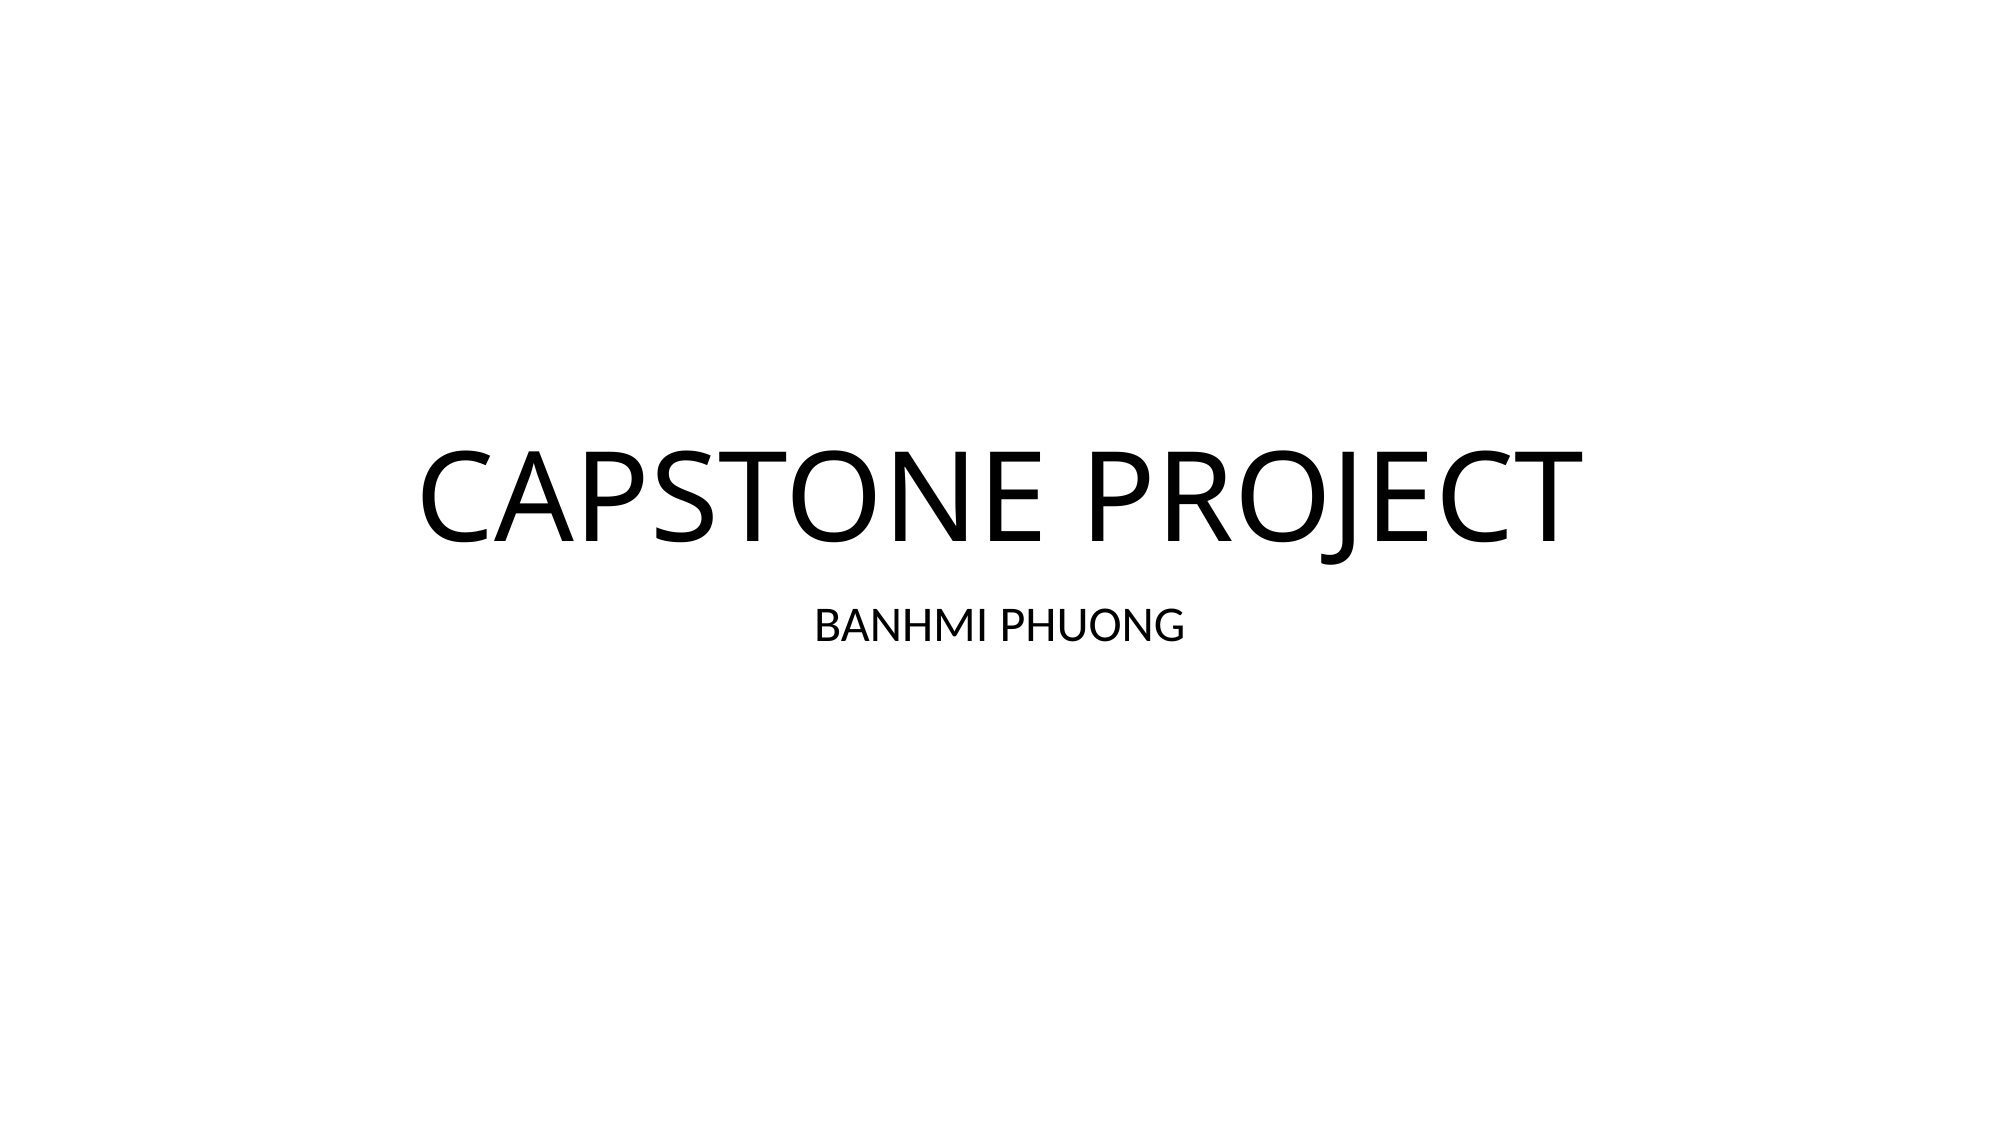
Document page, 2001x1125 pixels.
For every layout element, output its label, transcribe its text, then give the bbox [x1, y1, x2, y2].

subtitle BANHMI PHUONG [249, 590, 1750, 863]
title CAPSTONE PROJECT [249, 184, 1750, 576]
